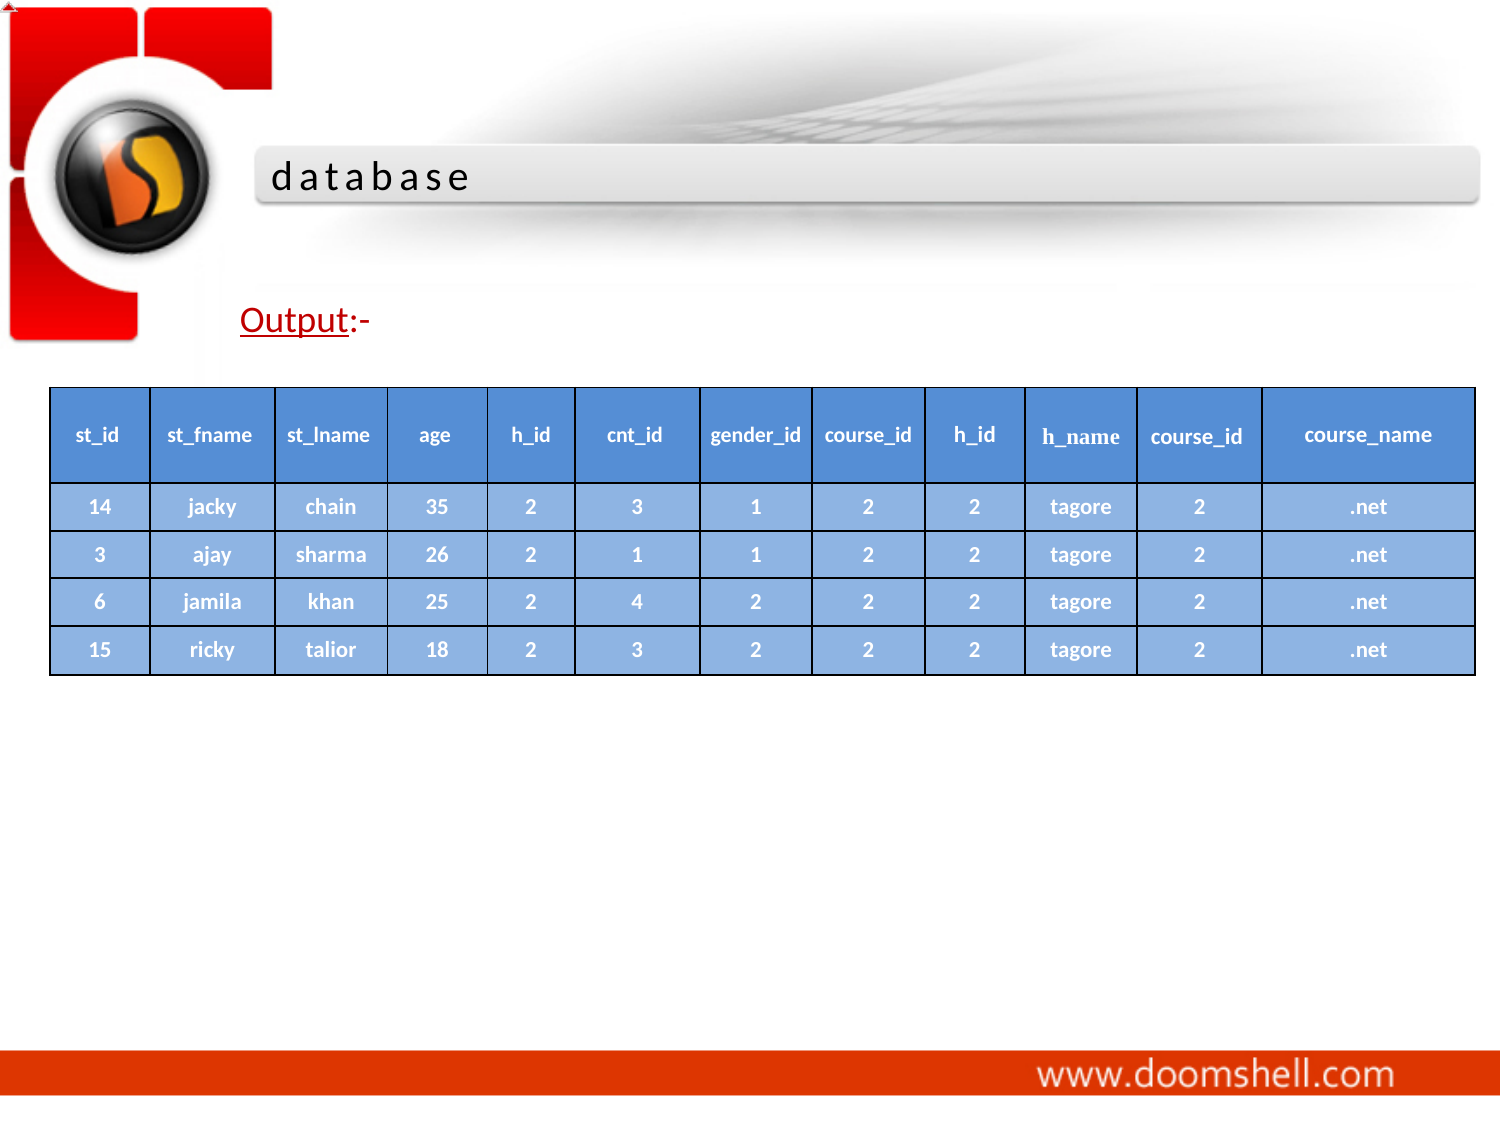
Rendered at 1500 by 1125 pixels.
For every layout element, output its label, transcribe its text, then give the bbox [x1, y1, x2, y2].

table_cell 3 [576, 627, 699, 674]
table_header st_fname [151, 400, 274, 482]
table_cell 18 [388, 627, 487, 674]
table_header h_id [926, 400, 1024, 482]
table_header course_id [1138, 400, 1261, 482]
table_cell 15 [51, 627, 149, 674]
table_cell 2 [1138, 627, 1261, 674]
table_cell 4 [576, 579, 699, 625]
table_cell 6 [51, 579, 149, 625]
table_cell 1 [701, 532, 811, 577]
table_cell 2 [701, 627, 811, 674]
table_header h_id [488, 400, 574, 482]
table_cell 2 [813, 484, 924, 530]
table_cell 2 [1138, 579, 1261, 625]
table_cell 2 [813, 579, 924, 625]
table_header st_id [51, 400, 149, 482]
table_cell 2 [488, 579, 574, 625]
table_cell 1 [576, 532, 699, 577]
table_cell talior [276, 627, 387, 674]
table_header cnt_id [576, 400, 699, 482]
table_cell 2 [926, 579, 1024, 625]
table_header st_lname [276, 400, 387, 482]
table_cell tagore [1026, 579, 1136, 625]
table_cell 2 [1138, 532, 1261, 577]
table_cell 2 [926, 484, 1024, 530]
table_cell chain [276, 484, 387, 530]
table_cell jamila [151, 579, 274, 625]
table_cell 2 [701, 579, 811, 625]
table_cell 2 [488, 532, 574, 577]
table_cell 2 [926, 532, 1024, 577]
picture [0, 0, 1500, 391]
table_cell 26 [388, 532, 487, 577]
table_cell 2 [488, 484, 574, 530]
table_cell .net [1263, 627, 1474, 674]
table_cell tagore [1026, 627, 1136, 674]
table_cell 25 [388, 579, 487, 625]
table_cell ricky [151, 627, 274, 674]
table_cell .net [1263, 484, 1474, 530]
table_cell 14 [51, 484, 149, 530]
table_cell 3 [51, 532, 149, 577]
table_cell sharma [276, 532, 387, 577]
table_cell 2 [813, 627, 924, 674]
table_header course_name [1263, 400, 1474, 482]
table_cell ajay [151, 532, 274, 577]
table_cell .net [1263, 532, 1474, 577]
table_cell 3 [576, 484, 699, 530]
table_cell 2 [488, 627, 574, 674]
table_cell .net [1263, 579, 1474, 625]
table_header gender_id [701, 400, 811, 482]
table_cell tagore [1026, 484, 1136, 530]
picture [0, 1037, 1500, 1120]
table_cell khan [276, 579, 387, 625]
table_cell 1 [701, 484, 811, 530]
table_cell 35 [388, 484, 487, 530]
table_cell 2 [1138, 484, 1261, 530]
table_header h_name [1026, 400, 1136, 482]
table_header age [388, 400, 487, 482]
table_cell jacky [151, 484, 274, 530]
table_cell 2 [926, 627, 1024, 674]
table_cell tagore [1026, 532, 1136, 577]
table_cell 2 [813, 532, 924, 577]
table_header course_id [813, 400, 924, 482]
